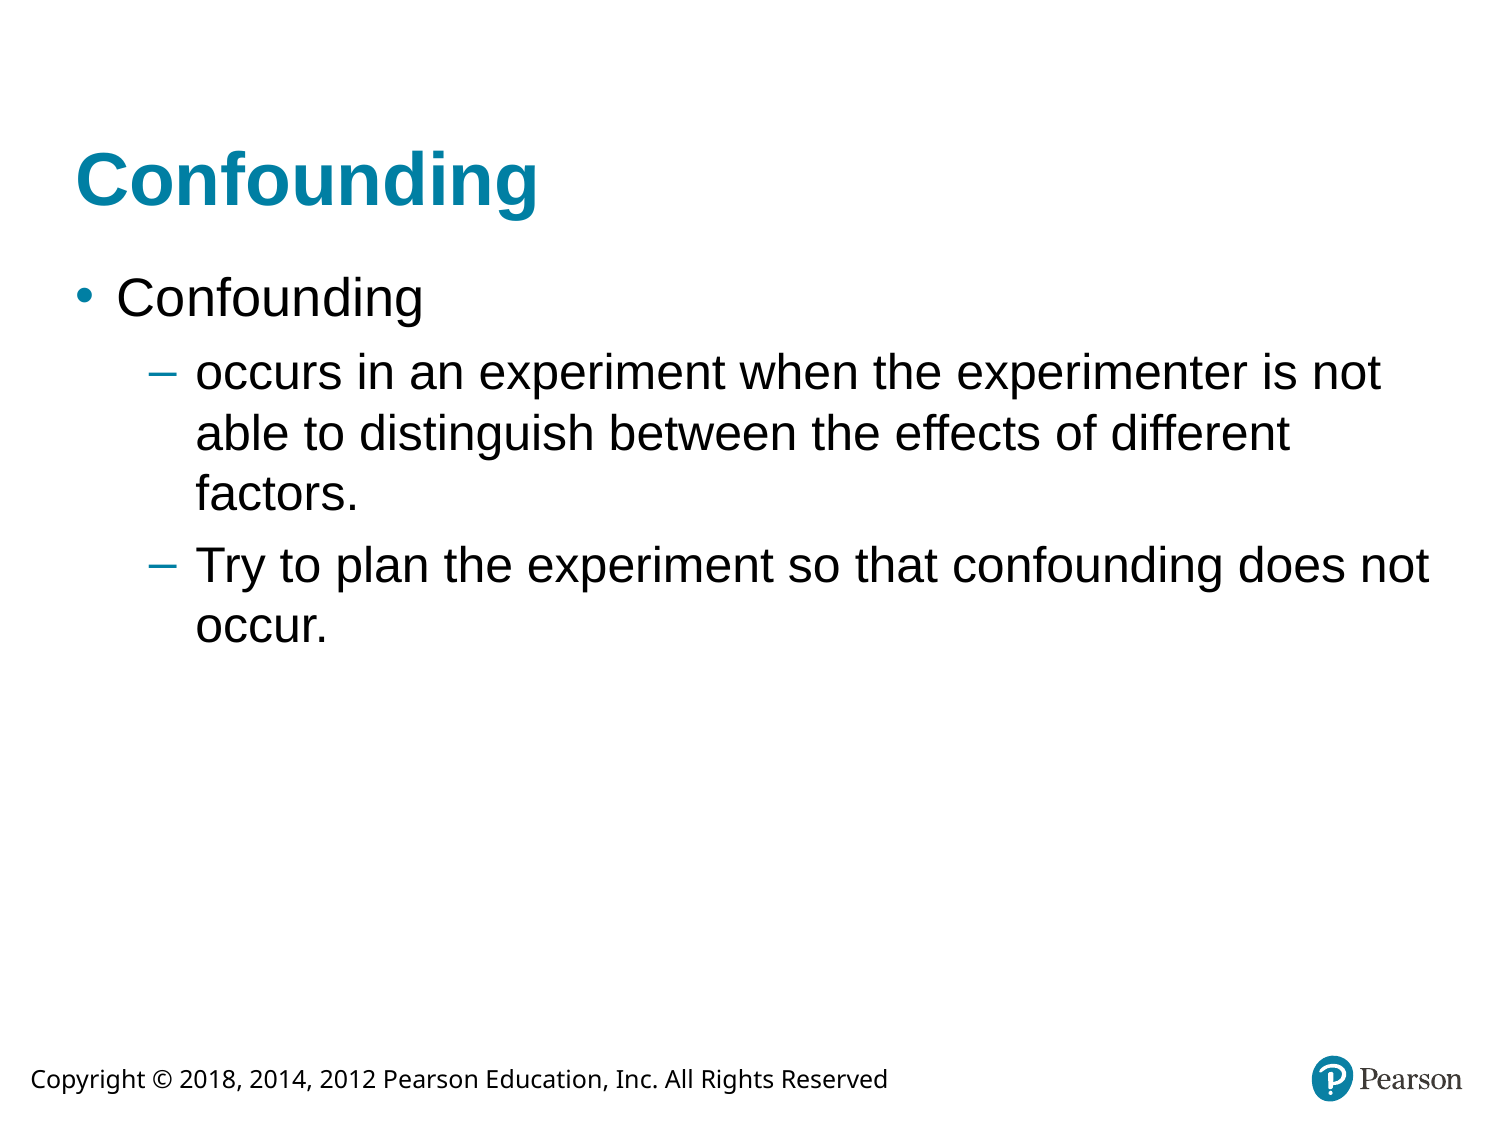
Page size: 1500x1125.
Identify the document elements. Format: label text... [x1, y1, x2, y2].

title Confounding [75, 41, 1338, 222]
list Confounding occurs in an experiment when the experimenter is not able to distinguish between the effects of different factors. Try to plan the experiment so that confounding does not occur. [75, 262, 1438, 1025]
